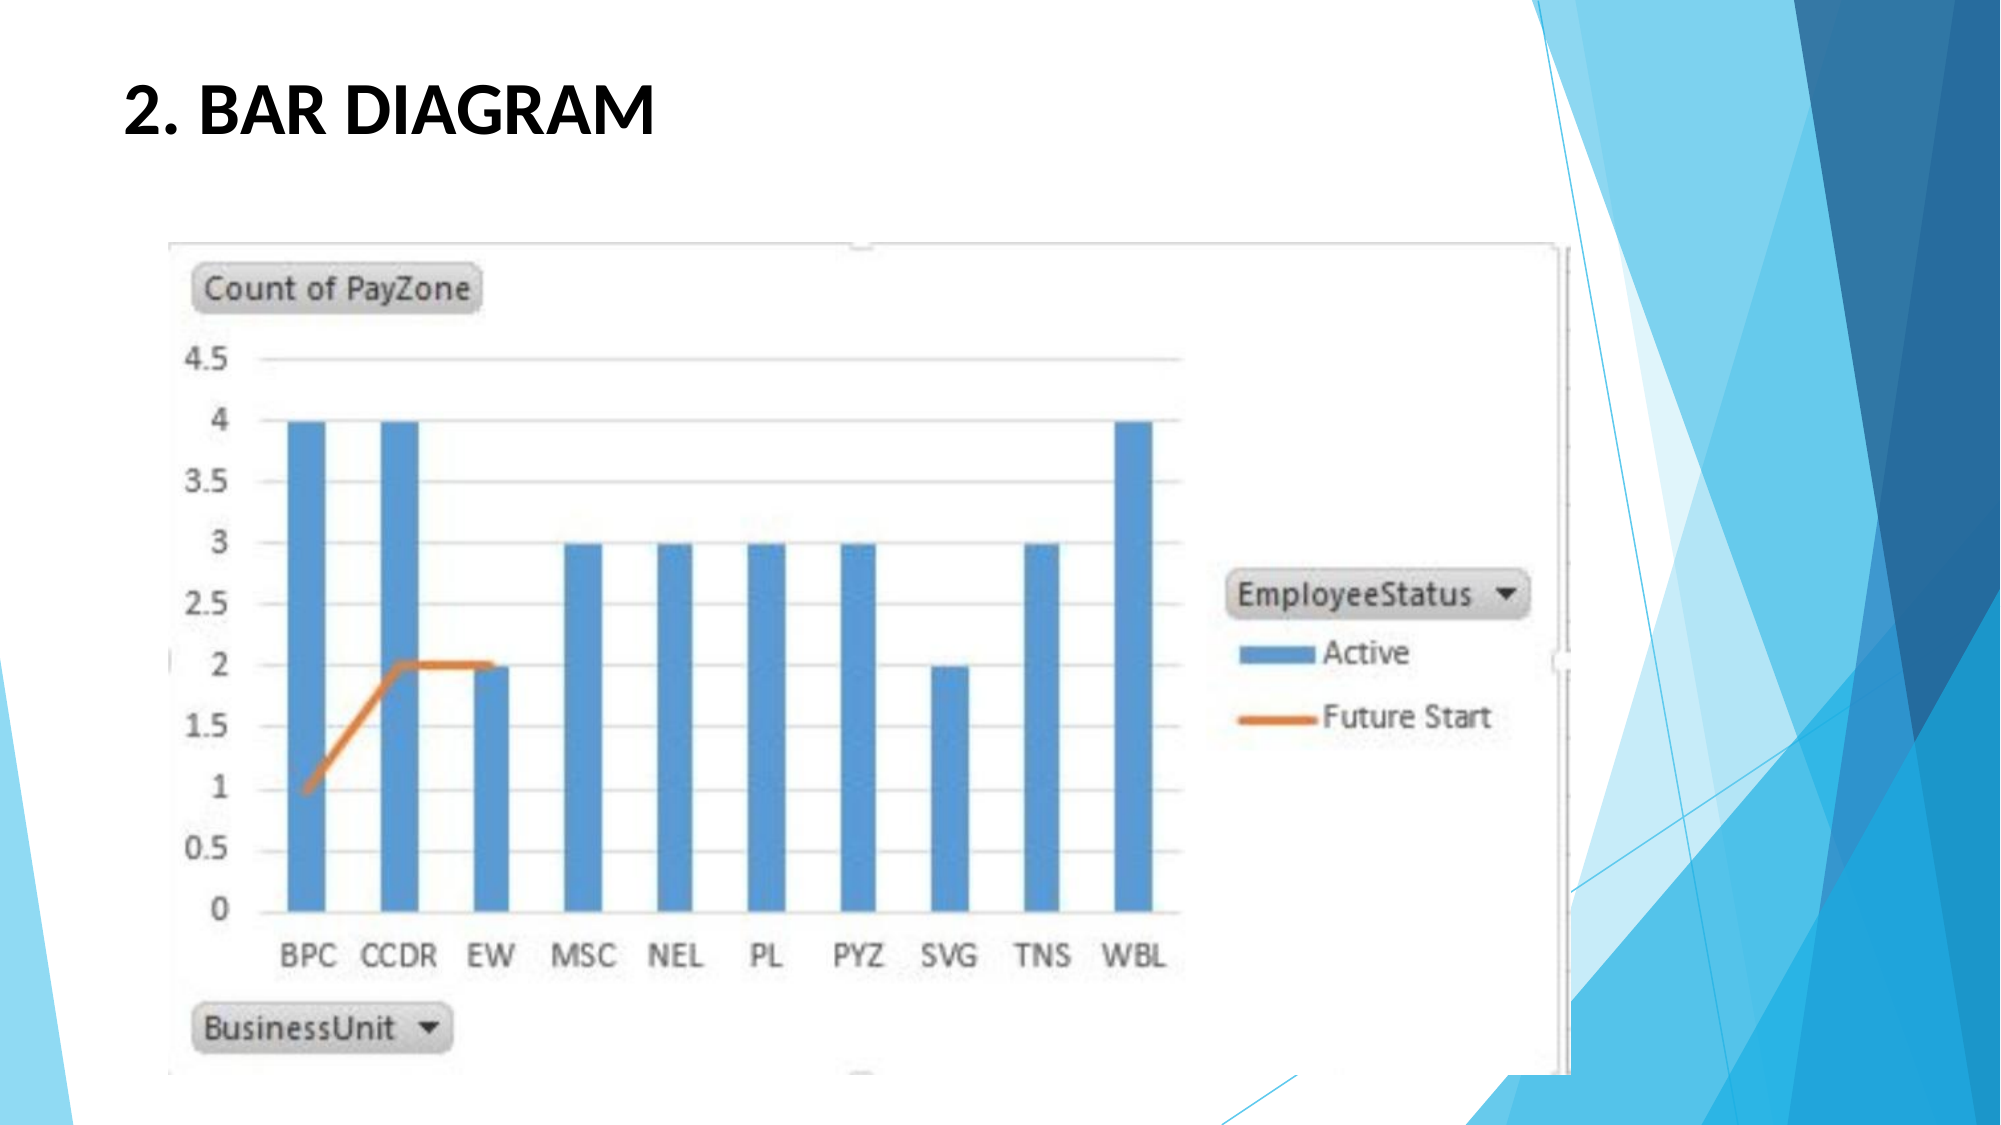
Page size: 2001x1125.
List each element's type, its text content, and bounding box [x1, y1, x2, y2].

picture [168, 242, 1571, 1076]
title 2. BAR DIAGRAM [91, 43, 1648, 248]
